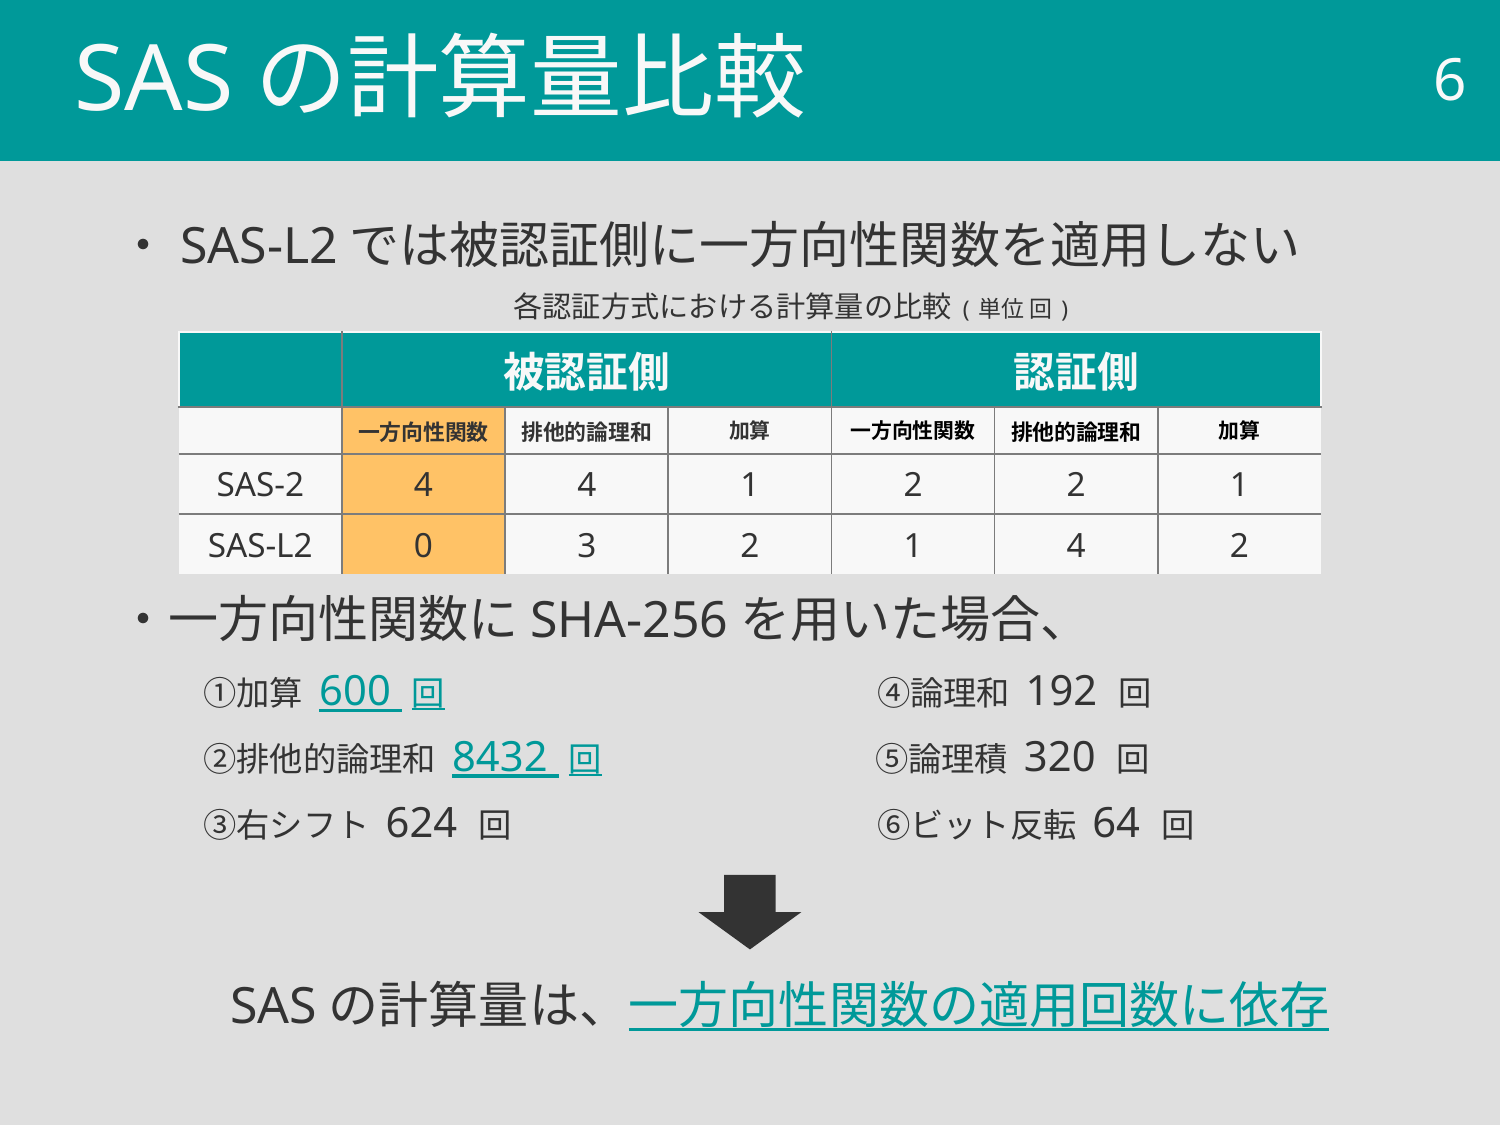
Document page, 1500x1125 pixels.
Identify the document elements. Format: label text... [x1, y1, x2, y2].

table_cell 2 [995, 455, 1157, 513]
table_cell 2 [669, 515, 831, 574]
slide_number 5 [1144, 51, 1482, 112]
table_cell 4 [506, 455, 667, 513]
table_cell SAS-2 [179, 455, 341, 513]
table_cell 加算 [669, 408, 831, 453]
title SASの計算量比較 [0, 0, 1500, 161]
table_cell 1 [669, 455, 831, 513]
table_cell 3 [506, 515, 667, 574]
table_cell 2 [832, 455, 994, 513]
table_cell 排他的論理和 [995, 408, 1157, 453]
text_box [695, 873, 805, 951]
table_cell 1 [832, 515, 994, 574]
table_cell 加算 [1159, 408, 1321, 453]
table_header [180, 333, 341, 406]
table_cell 2 [1159, 515, 1321, 574]
table_header 認証側 [832, 333, 1320, 406]
table_cell [179, 408, 341, 453]
table_cell 一方向性関数 [343, 408, 504, 453]
text_box 各認証方式における計算量の比較(単位 回) [498, 281, 1105, 331]
table_cell 排他的論理和 [506, 408, 667, 453]
table_cell 4 [995, 515, 1157, 574]
table_cell 一方向性関数 [832, 408, 994, 453]
table_cell 0 [343, 515, 504, 574]
list ・SAS-L2では被認証側に一方向性関数を適用しない ・一方向性関数にSHA-256を用いた場合、 ①加算 600 回 ④論理和 192 回 ②排他的論理和 8432 回 ⑤論理積 320 回 ③右シフト 624 回 ⑥ビット反転 64 回 SASの計算量は、一方向性関数の適用回数に依存 [103, 212, 1397, 1052]
table_cell 1 [1159, 455, 1321, 513]
table_cell SAS-L2 [179, 515, 341, 574]
table_cell 4 [343, 455, 504, 513]
table_header 被認証側 [343, 333, 831, 406]
